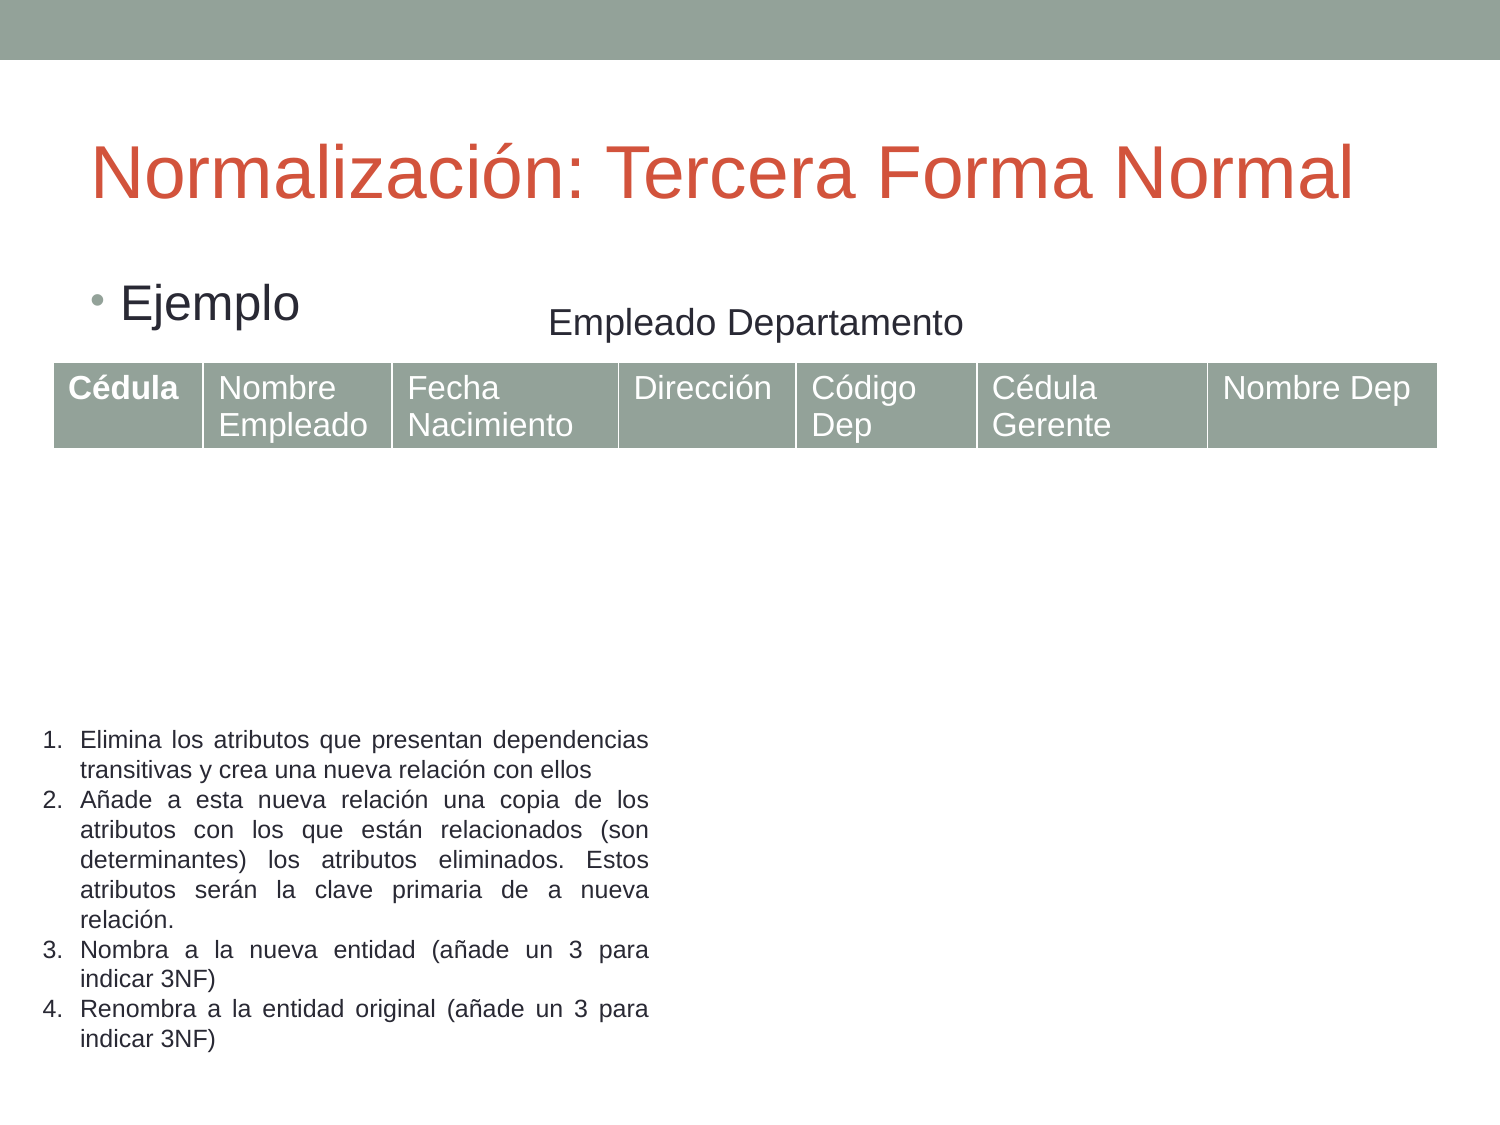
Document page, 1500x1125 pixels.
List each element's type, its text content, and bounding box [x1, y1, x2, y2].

text_box Elimina los atributos que presentan dependencias transitivas y crea una nueva relación con ellos Añade a esta nueva relación una copia de los atributos con los que están relacionados (son determinantes) los atributos eliminados. Estos atributos serán la clave primaria de a nueva relación. Nombra a la nueva entidad (añade un 3 para indicar 3NF) Renombra a la entidad original (añade un 3 para indicar 3NF) [27, 715, 666, 1095]
table_header Código Dep [797, 363, 976, 448]
table_header Dirección [619, 363, 795, 448]
list Ejemplo [75, 262, 1425, 361]
table_header Nombre Dep [1208, 363, 1437, 448]
table_header Cédula Gerente [978, 363, 1207, 448]
table_header Cédula [54, 363, 202, 448]
title Normalización: Tercera Forma Normal [75, 87, 1425, 250]
text_box Empleado Departamento [525, 290, 987, 352]
table_header Fecha Nacimiento [393, 363, 618, 448]
list Ejemplo [75, 454, 1425, 1063]
table_header Nombre Empleado [204, 363, 391, 448]
